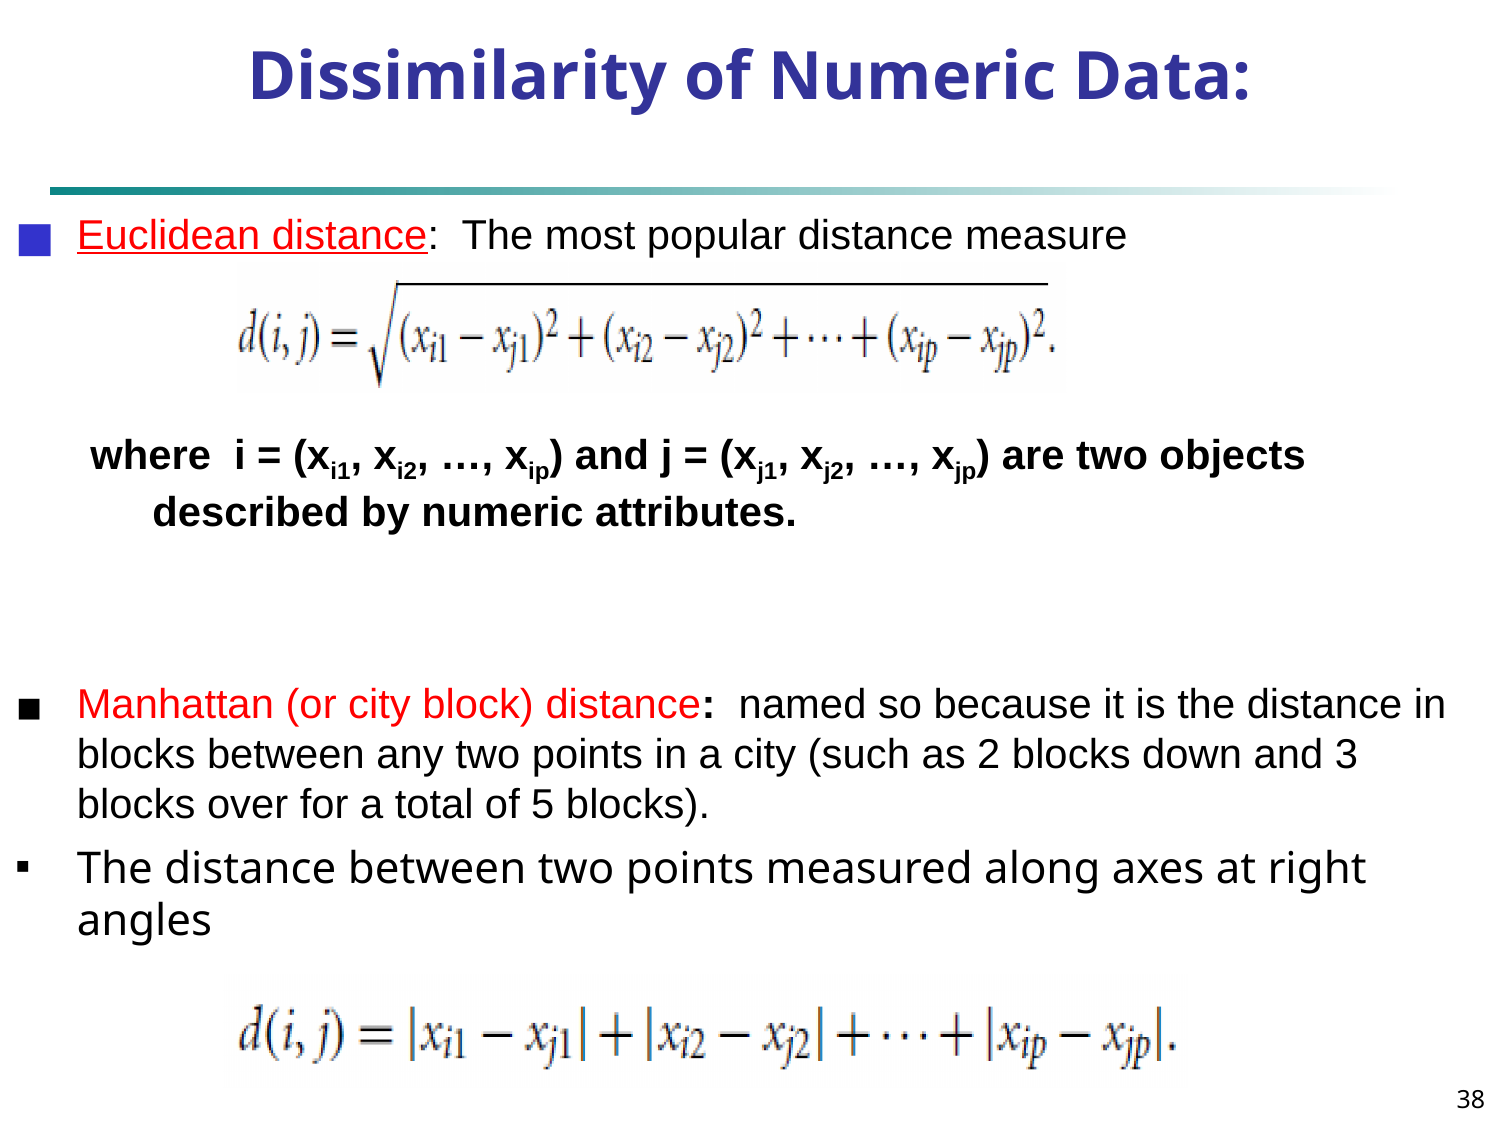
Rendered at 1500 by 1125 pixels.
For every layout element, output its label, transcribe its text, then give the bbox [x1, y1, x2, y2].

text_box Euclidean distance: The most popular distance measure where i = (xi1, xi2, …, xip) and j = (xj1, xj2, …, xjp) are two objects described by numeric attributes. Manhattan (or city block) distance: named so because it is the distance in blocks between any two points in a city (such as 2 blocks down and 3 blocks over for a total of 5 blocks). The distance between two points measured along axes at right angles [0, 199, 1500, 1025]
text_box [37, 676, 1500, 738]
picture [237, 262, 1068, 393]
text_box ‹#› [1187, 1062, 1500, 1125]
text_box Dissimilarity of Numeric Data: [0, 87, 1500, 199]
picture [223, 974, 1188, 1088]
